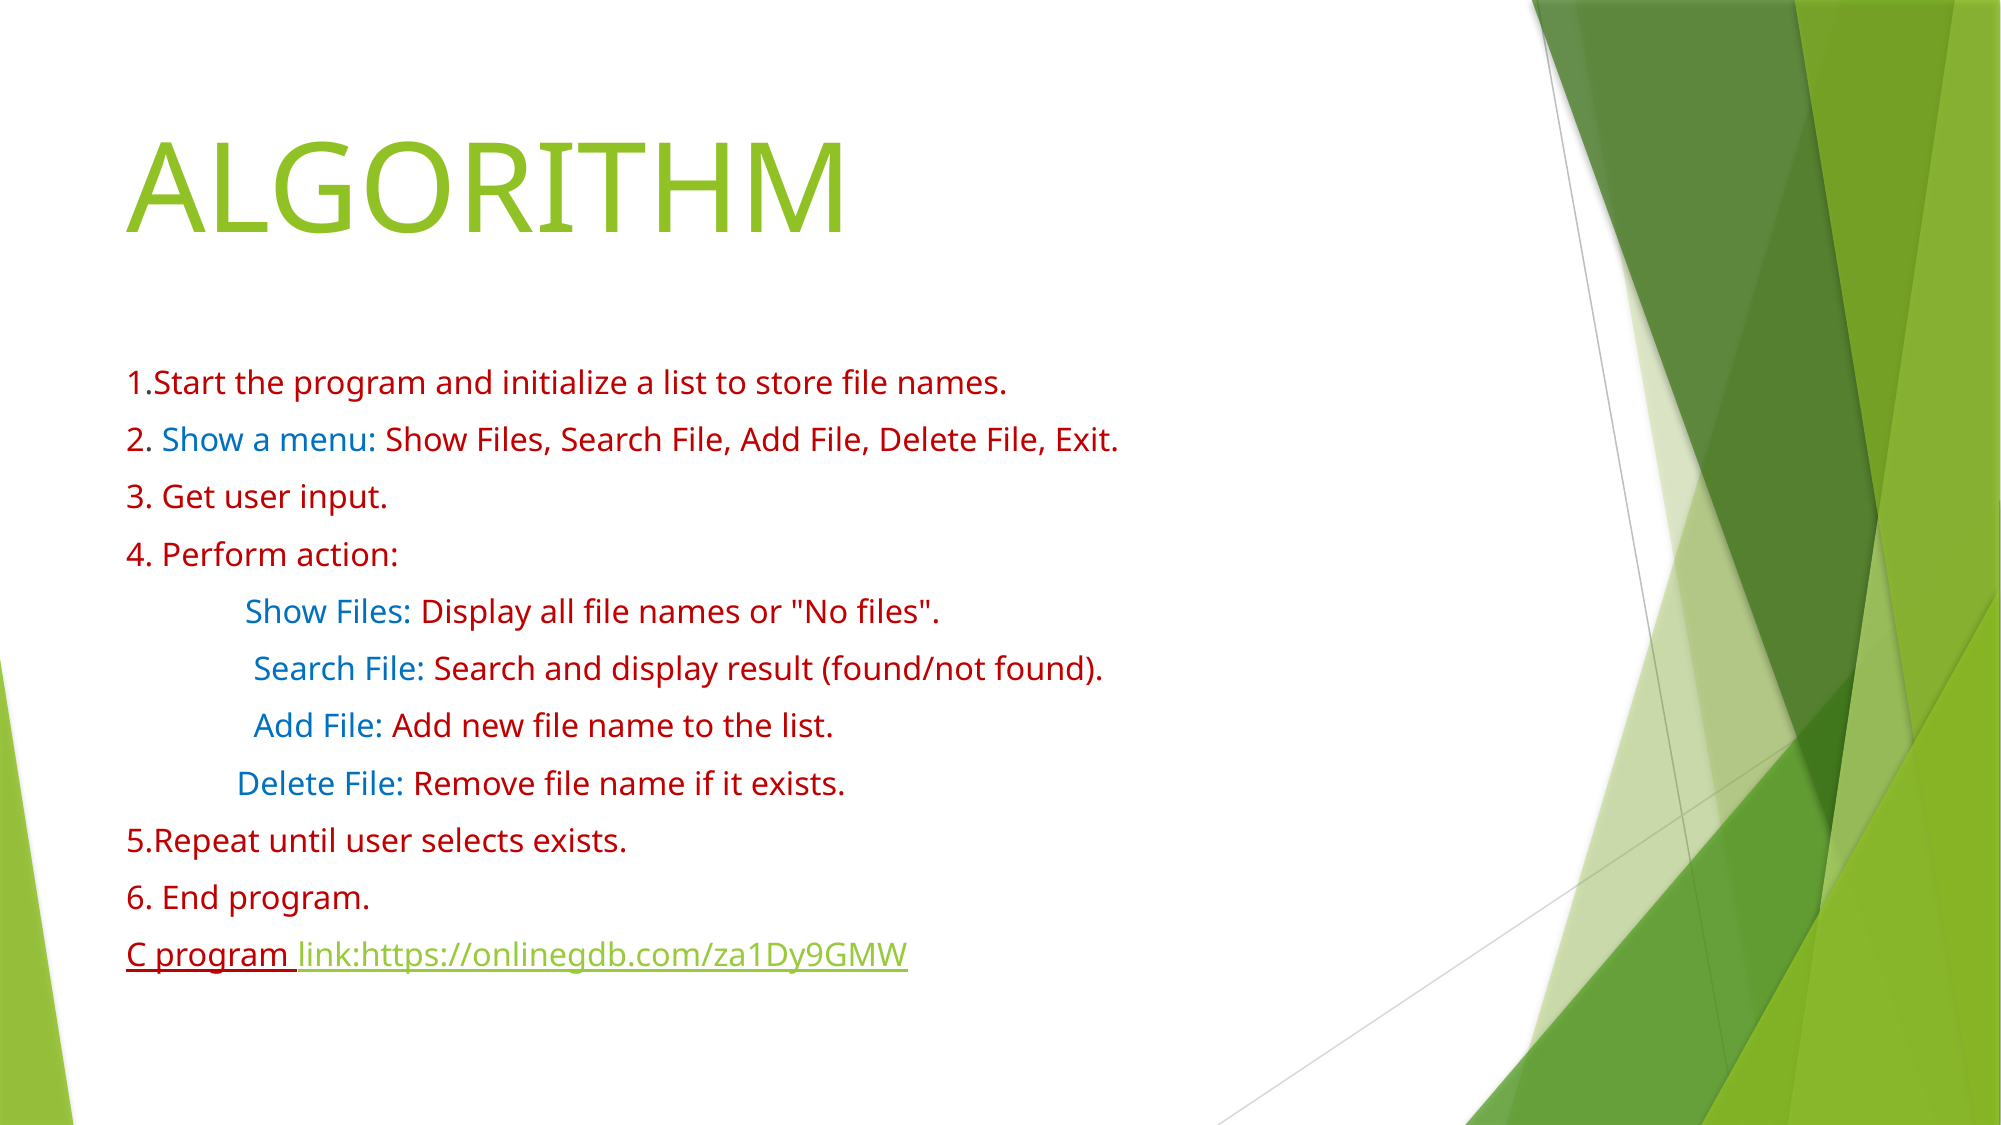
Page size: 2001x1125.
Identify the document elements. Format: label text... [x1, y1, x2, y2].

list 1.Start the program and initialize a list to store file names. 2. Show a menu: Show Files, Search File, Add File, Delete File, Exit. 3. Get user input. 4. Perform action: Show Files: Display all file names or "No files". Search File: Search and display result (found/not found). Add File: Add new file name to the list. Delete File: Remove file name if it exists. 5.Repeat until user selects exists. 6. End program. C program link:https://onlinegdb.com/za1Dy9GMW [111, 354, 1522, 992]
title ALGORITHM [111, 99, 1522, 317]
